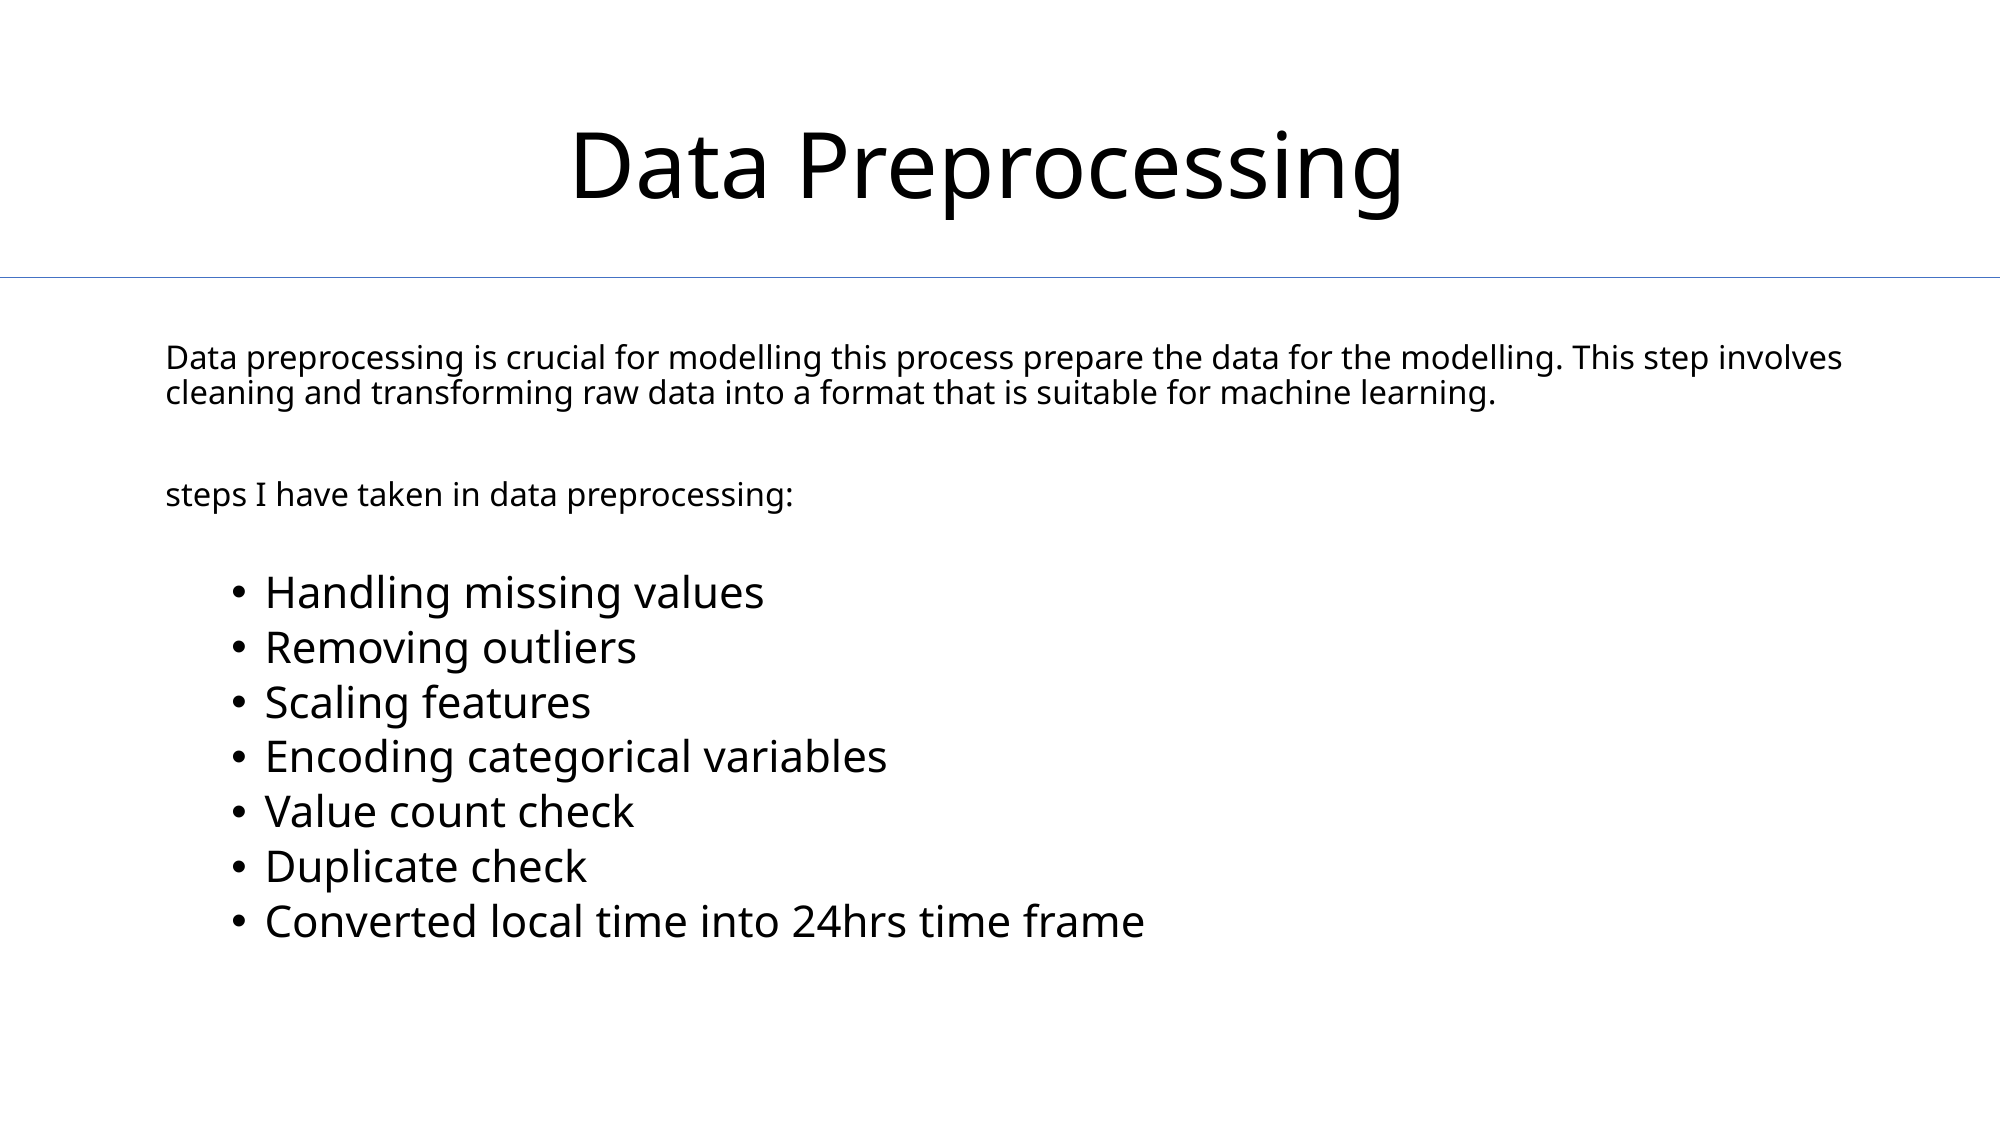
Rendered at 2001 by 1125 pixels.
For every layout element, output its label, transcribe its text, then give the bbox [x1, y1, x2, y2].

title Data Preprocessing [137, 59, 1863, 277]
list Data preprocessing is crucial for modelling this process prepare the data for the modelling. This step involves cleaning and transforming raw data into a format that is suitable for machine learning. steps I have taken in data preprocessing: Handling missing values Removing outliers Scaling features Encoding categorical variables Value count check Duplicate check Converted local time into 24hrs time frame [150, 333, 1876, 1048]
